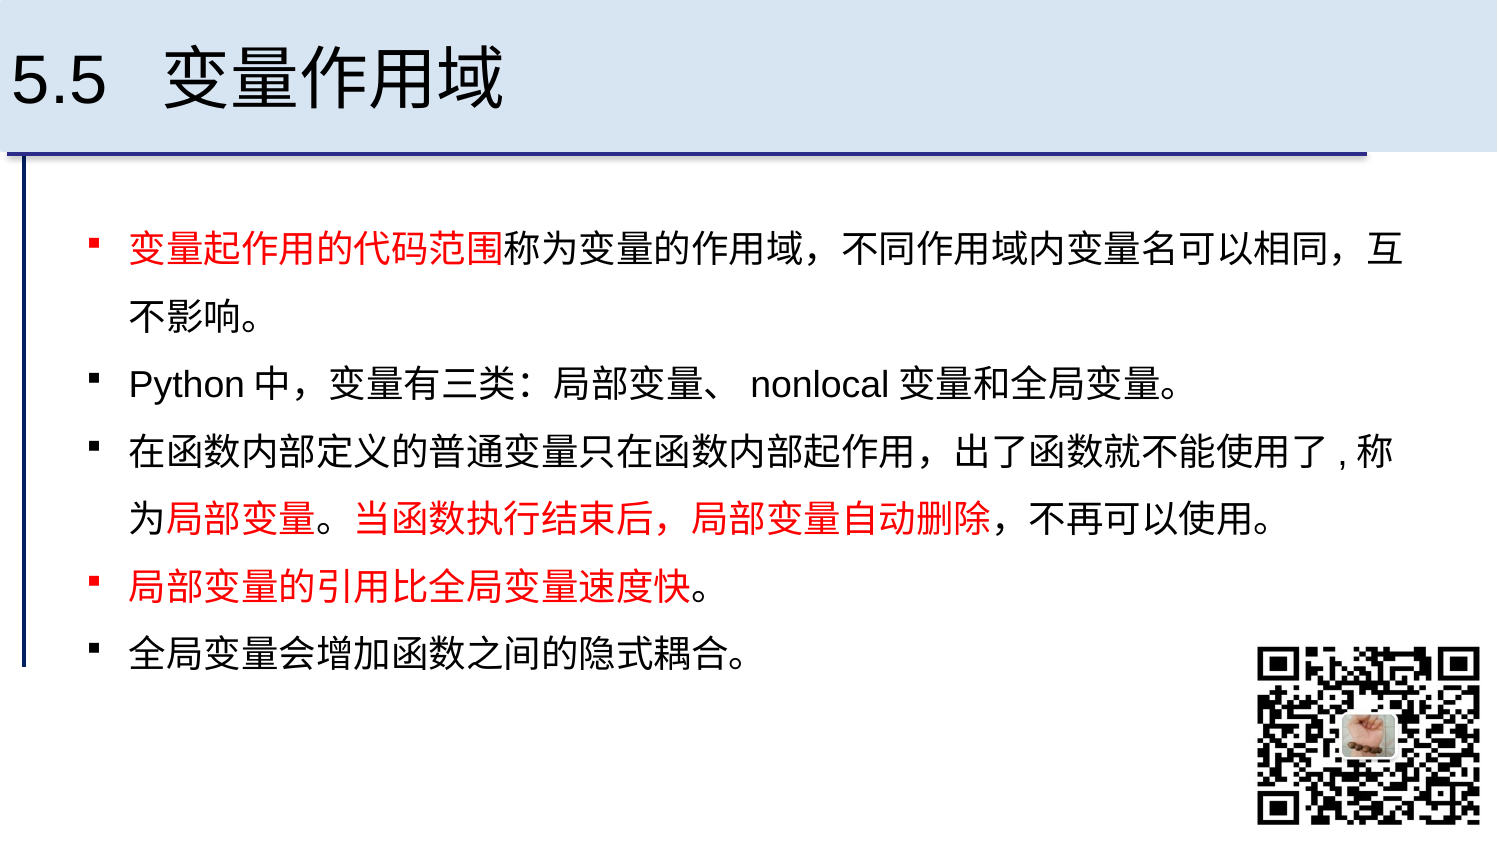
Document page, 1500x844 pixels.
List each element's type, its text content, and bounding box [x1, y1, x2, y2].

list 变量起作用的代码范围称为变量的作用域，不同作用域内变量名可以相同，互不影响。 Python中，变量有三类：局部变量、nonlocal变量和全局变量。 在函数内部定义的普通变量只在函数内部起作用，出了函数就不能使用了,称为局部变量。当函数执行结束后，局部变量自动删除，不再可以使用。 局部变量的引用比全局变量速度快。 全局变量会增加函数之间的隐式耦合。 [74, 196, 1426, 755]
title 5.5 变量作用域 [0, 0, 1498, 152]
picture [1239, 632, 1497, 839]
